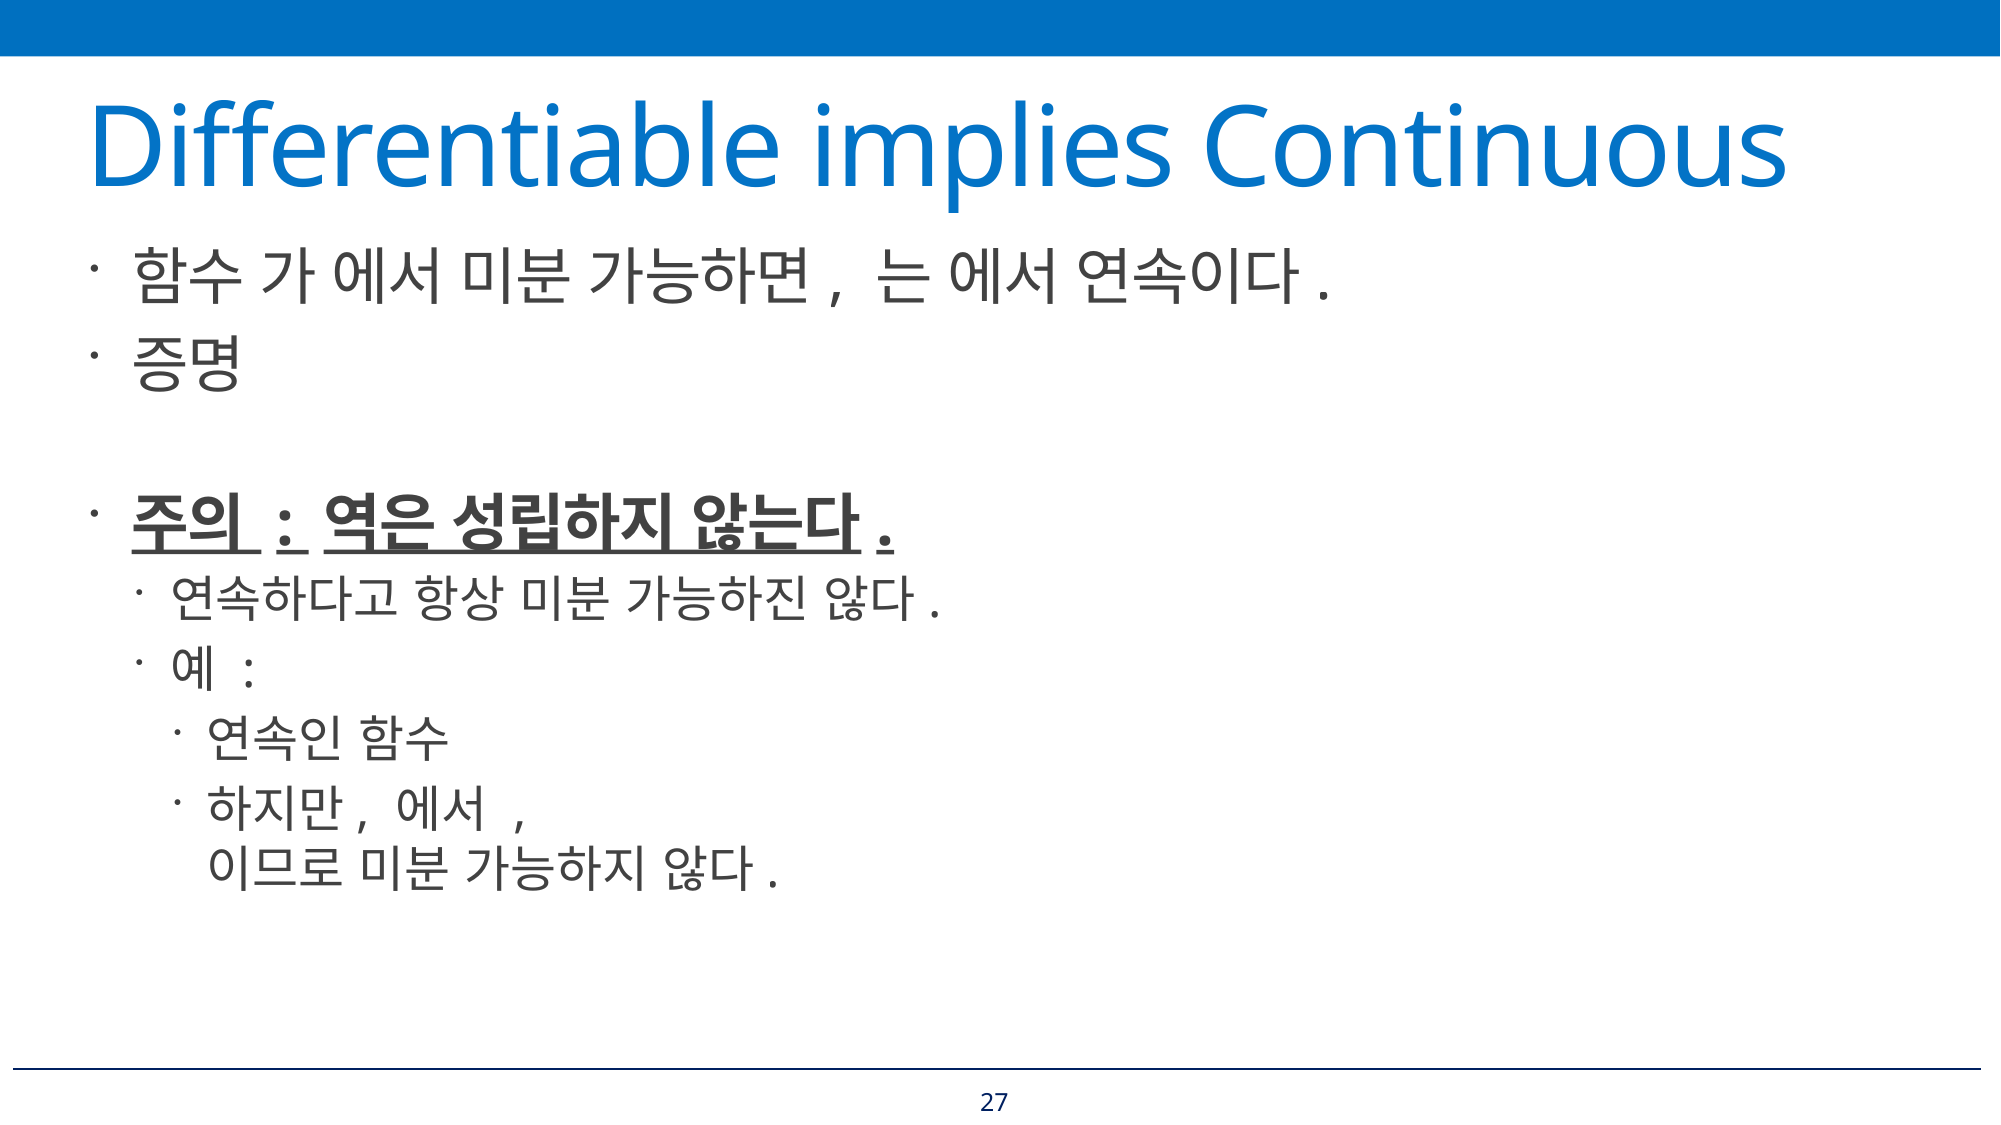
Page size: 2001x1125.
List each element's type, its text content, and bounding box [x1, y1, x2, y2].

title Differentiable implies Continuous [85, 89, 1915, 212]
slide_number 27 [911, 1078, 1078, 1125]
